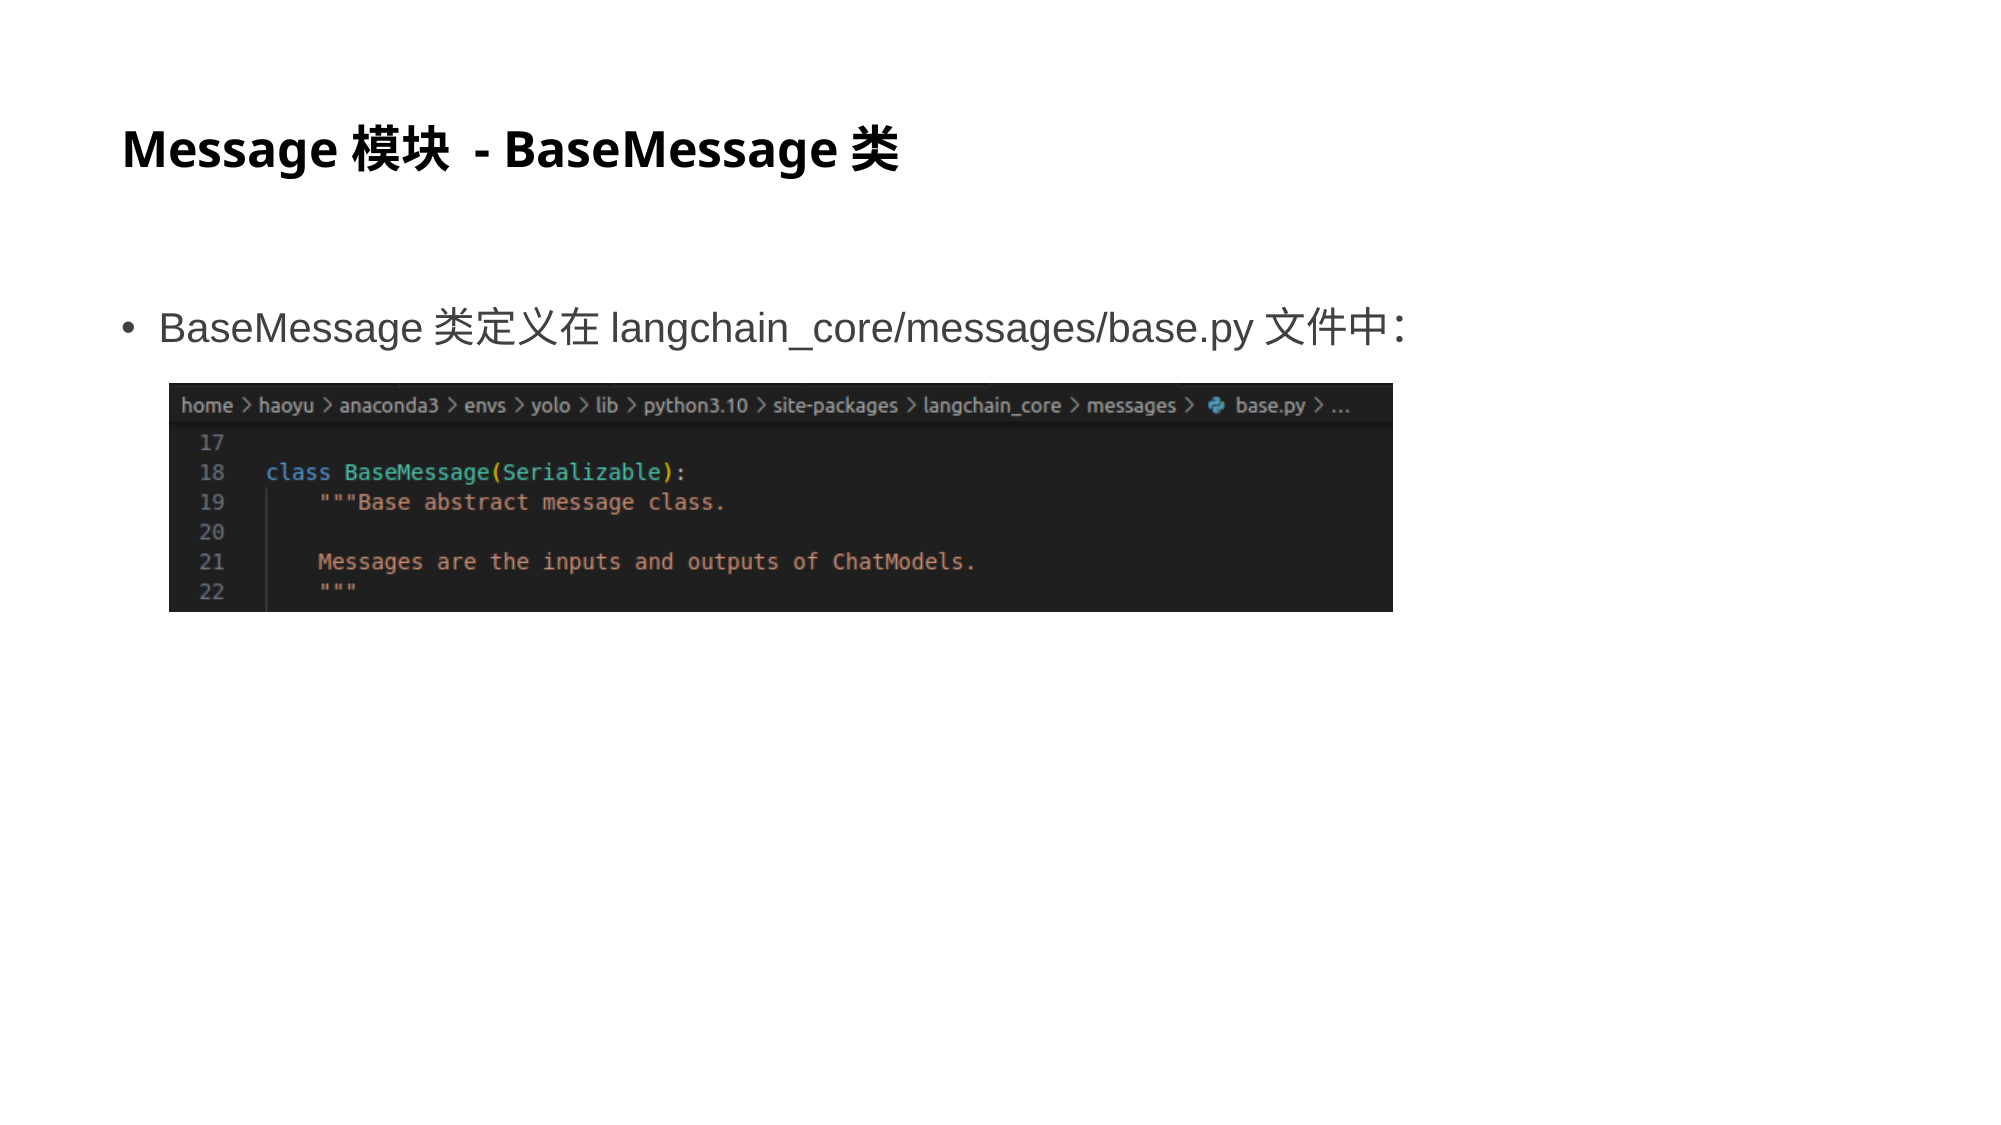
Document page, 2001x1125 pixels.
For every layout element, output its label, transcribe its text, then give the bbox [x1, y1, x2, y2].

title Message模块 - BaseMessage类 [106, 42, 1832, 260]
picture [169, 383, 1394, 612]
list BaseMessage类定义在langchain_core/messages/base.py文件中： [106, 299, 1832, 1014]
